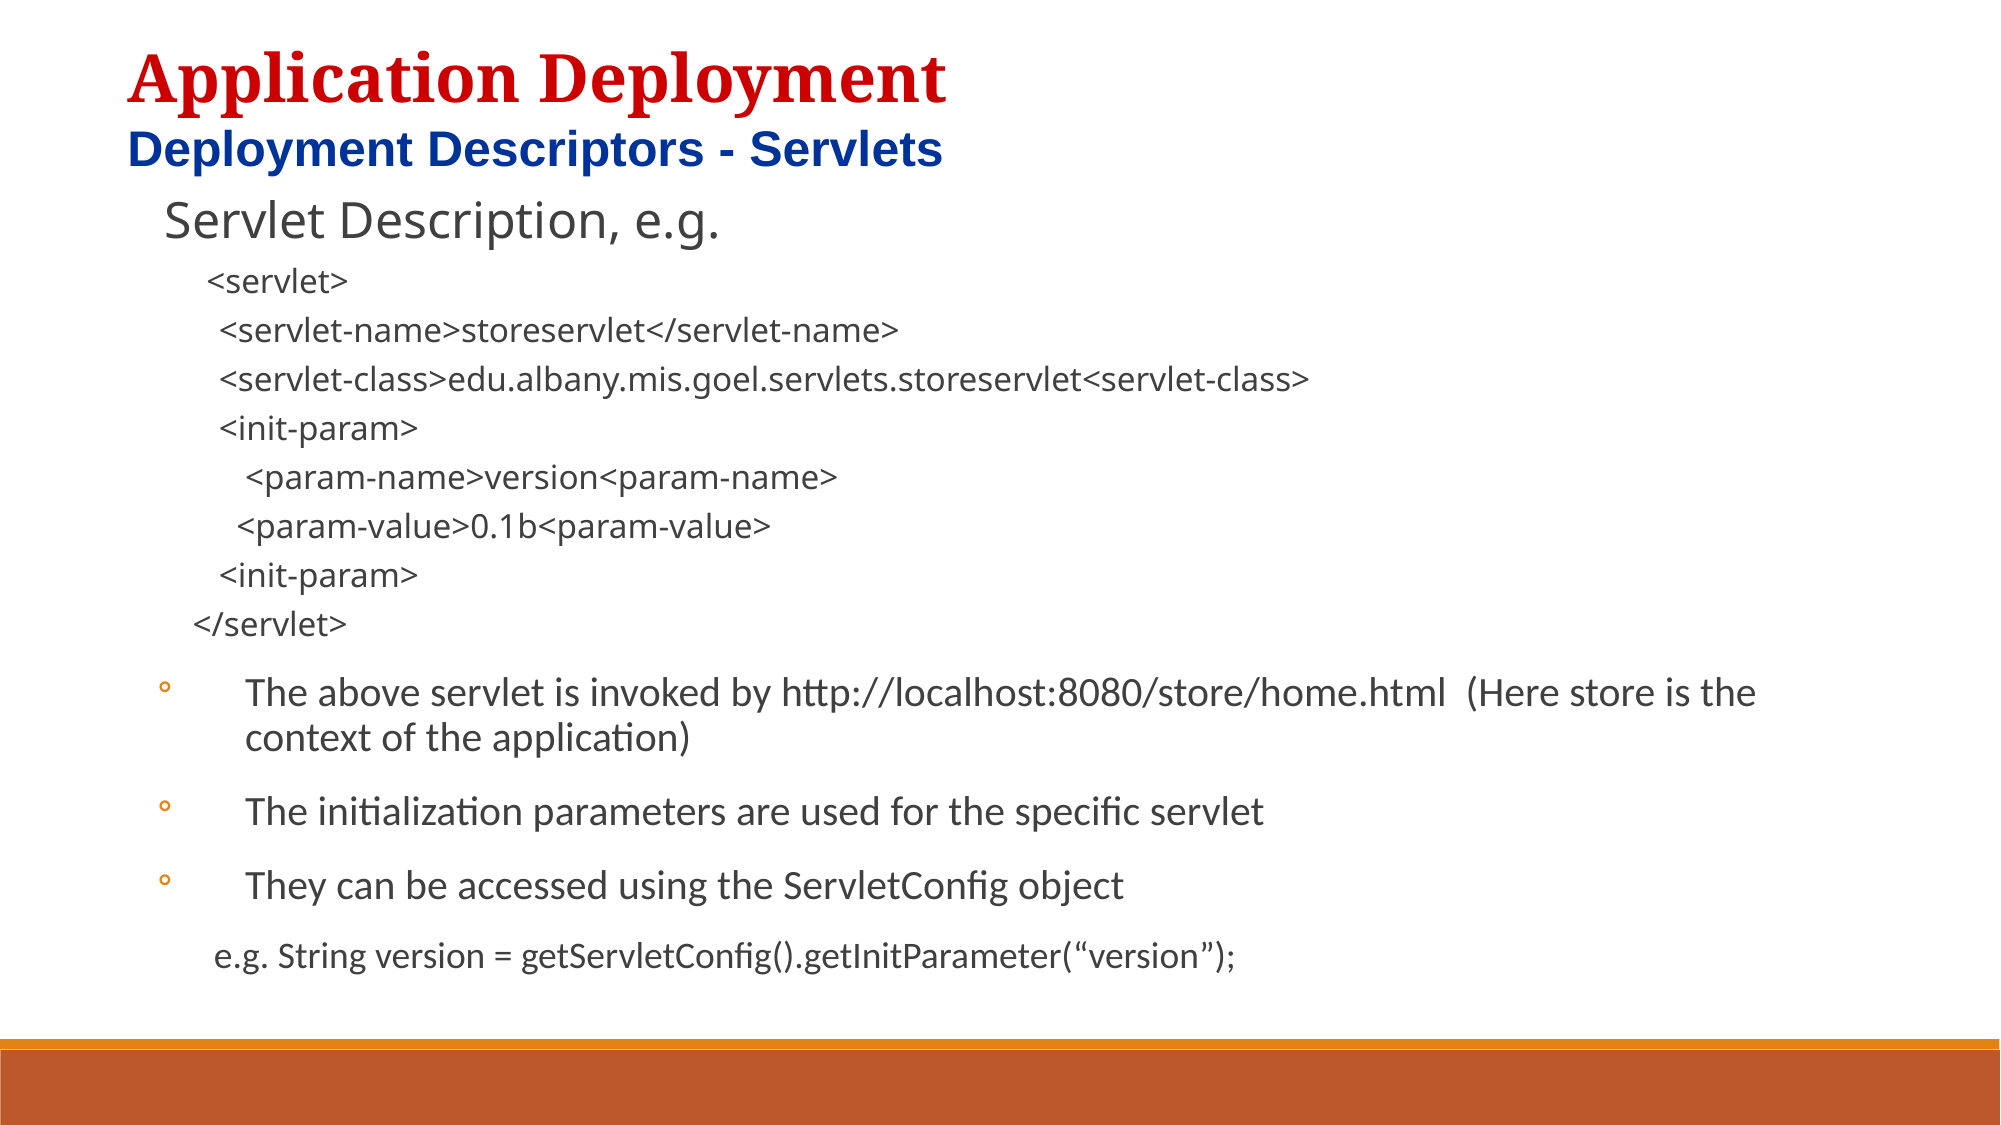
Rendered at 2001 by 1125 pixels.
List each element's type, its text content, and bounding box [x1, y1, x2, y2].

text_box Servlet Description, e.g. <servlet> <servlet-name>storeservlet</servlet-name> <servlet-class>edu.albany.mis.goel.servlets.storeservlet<servlet-class> <init-param> <param-name>version<param-name> <param-value>0.1b<param-value> <init-param> </servlet> The above servlet is invoked by http://localhost:8080/store/home.html (Here store is the context of the application) The initialization parameters are used for the specific servlet They can be accessed using the ServletConfig object e.g. String version = getServletConfig().getInitParameter(“version”); [50, 187, 1825, 1063]
text_box Application Deployment Deployment Descriptors - Servlets [112, 12, 1388, 187]
